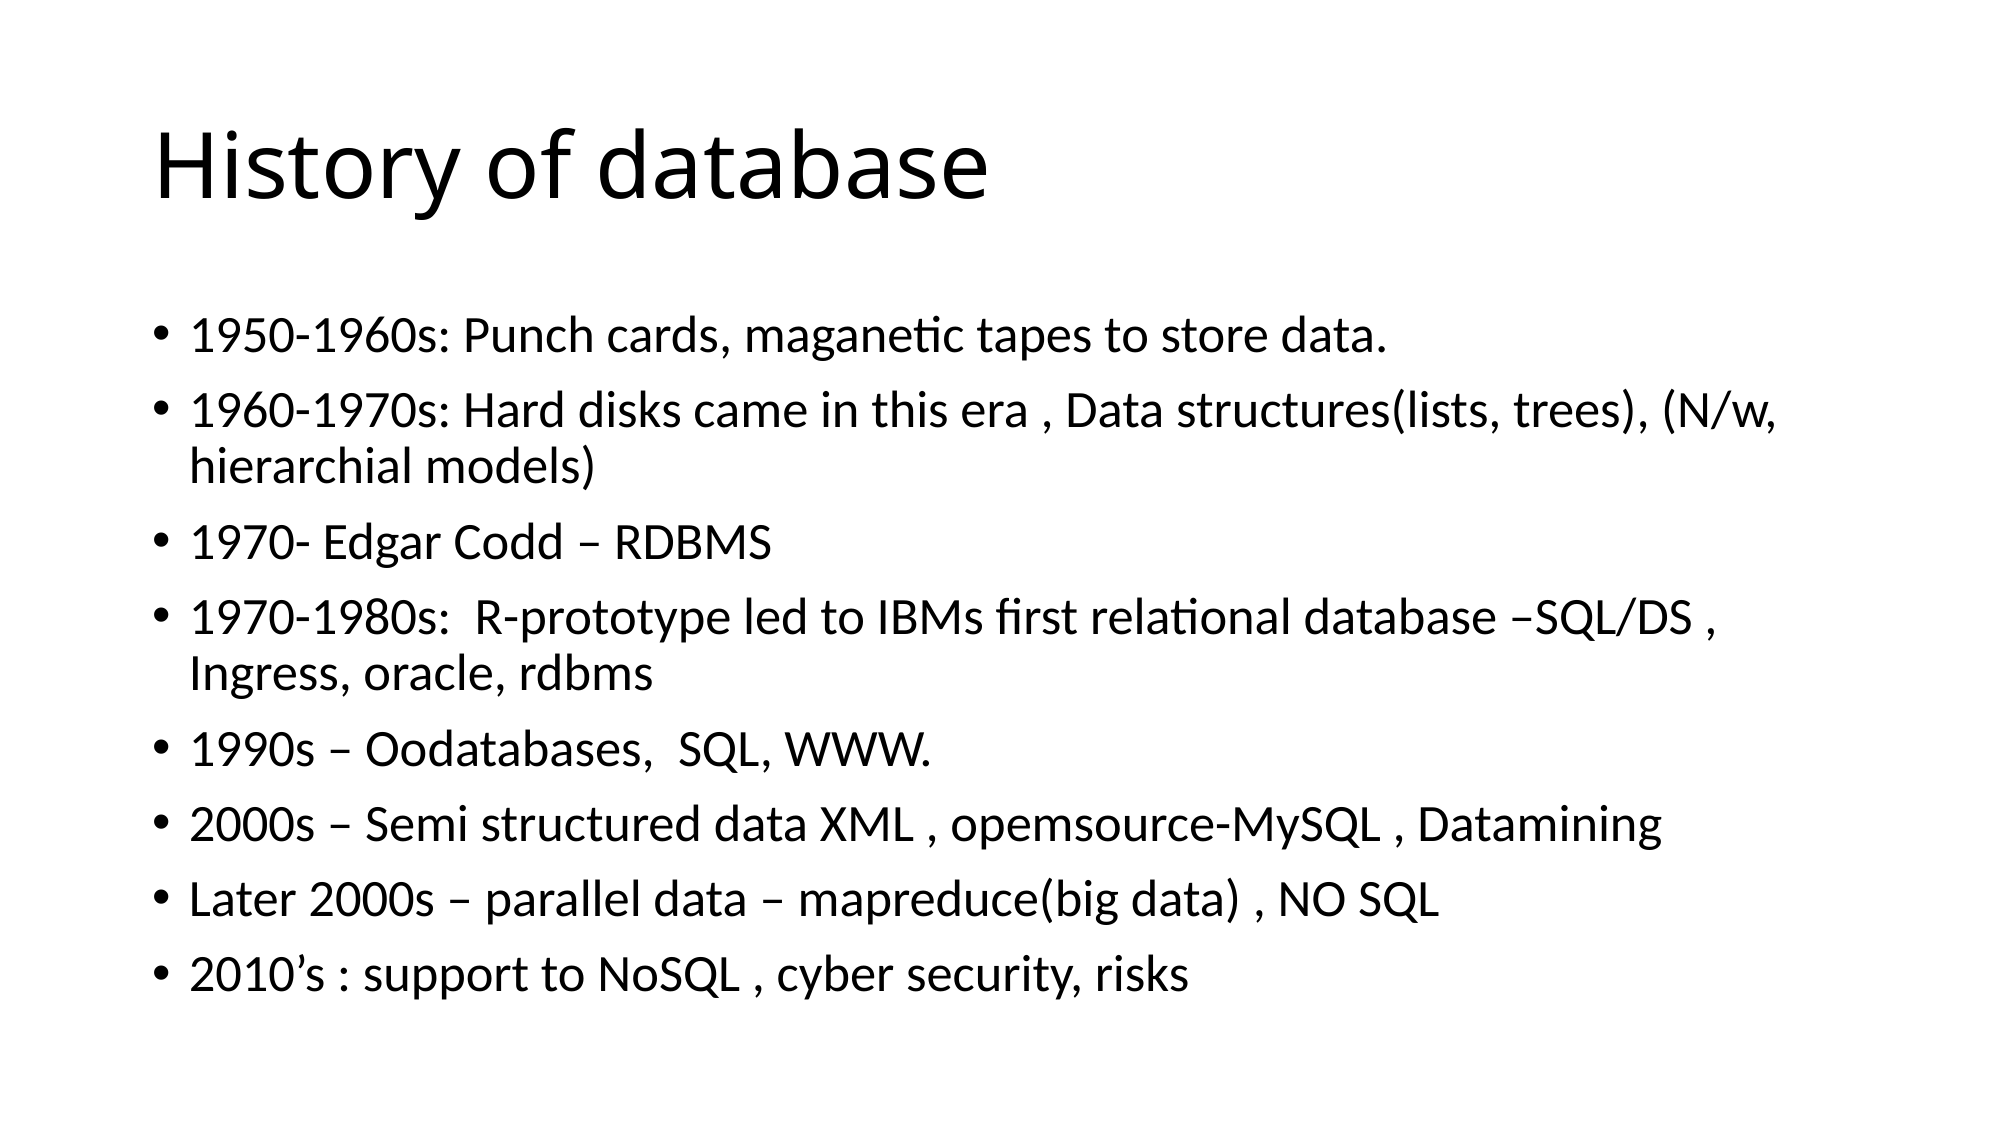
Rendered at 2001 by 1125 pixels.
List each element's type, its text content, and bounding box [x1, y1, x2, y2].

list 1950-1960s: Punch cards, maganetic tapes to store data. 1960-1970s: Hard disks came in this era , Data structures(lists, trees), (N/w, hierarchial models) 1970- Edgar Codd – RDBMS 1970-1980s: R-prototype led to IBMs first relational database –SQL/DS , Ingress, oracle, rdbms 1990s – Oodatabases, SQL, WWW. 2000s – Semi structured data XML , opemsource-MySQL , Datamining Later 2000s – parallel data – mapreduce(big data) , NO SQL 2010’s : support to NoSQL , cyber security, risks [137, 299, 1863, 1014]
title History of database [137, 59, 1863, 278]
